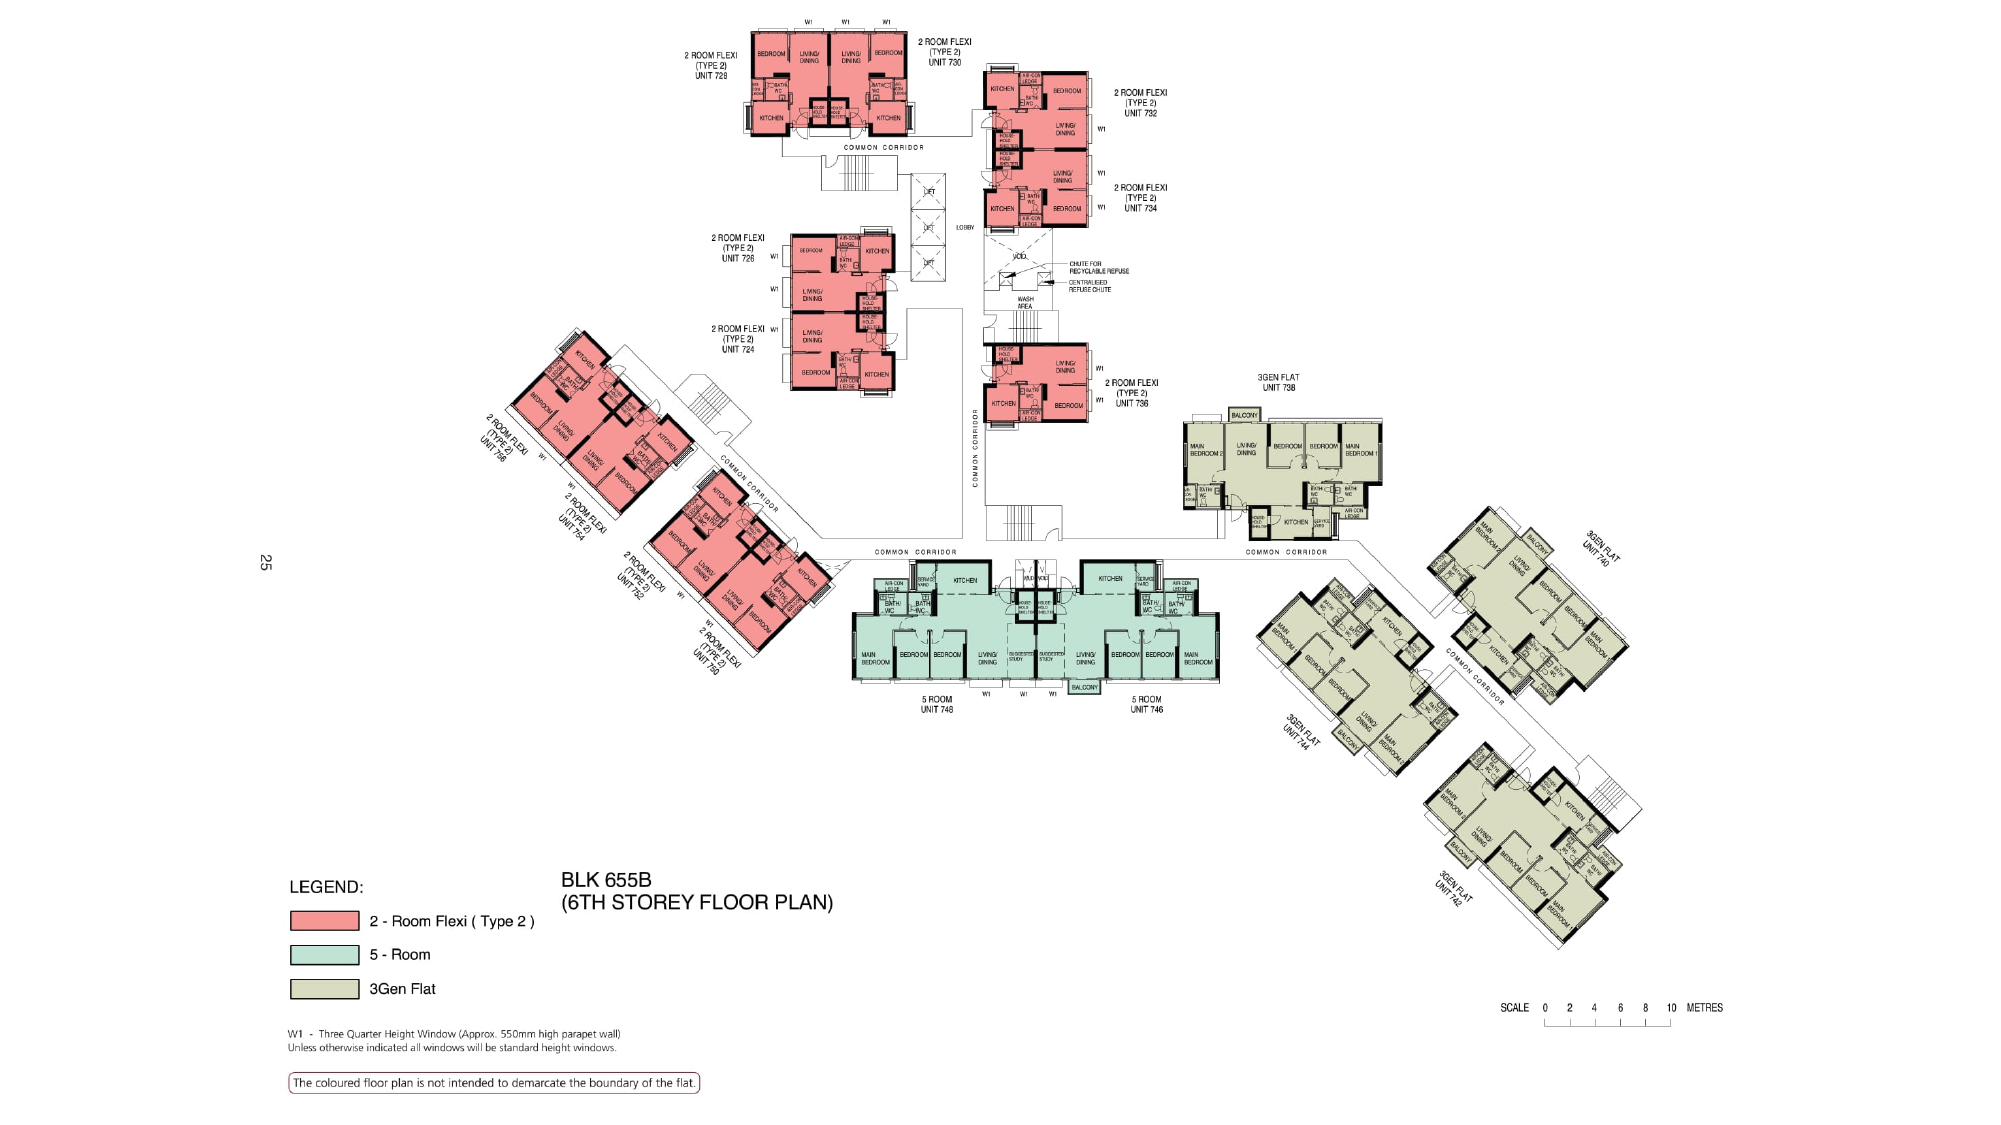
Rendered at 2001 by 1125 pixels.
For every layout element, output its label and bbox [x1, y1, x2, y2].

picture [203, 0, 1796, 1125]
